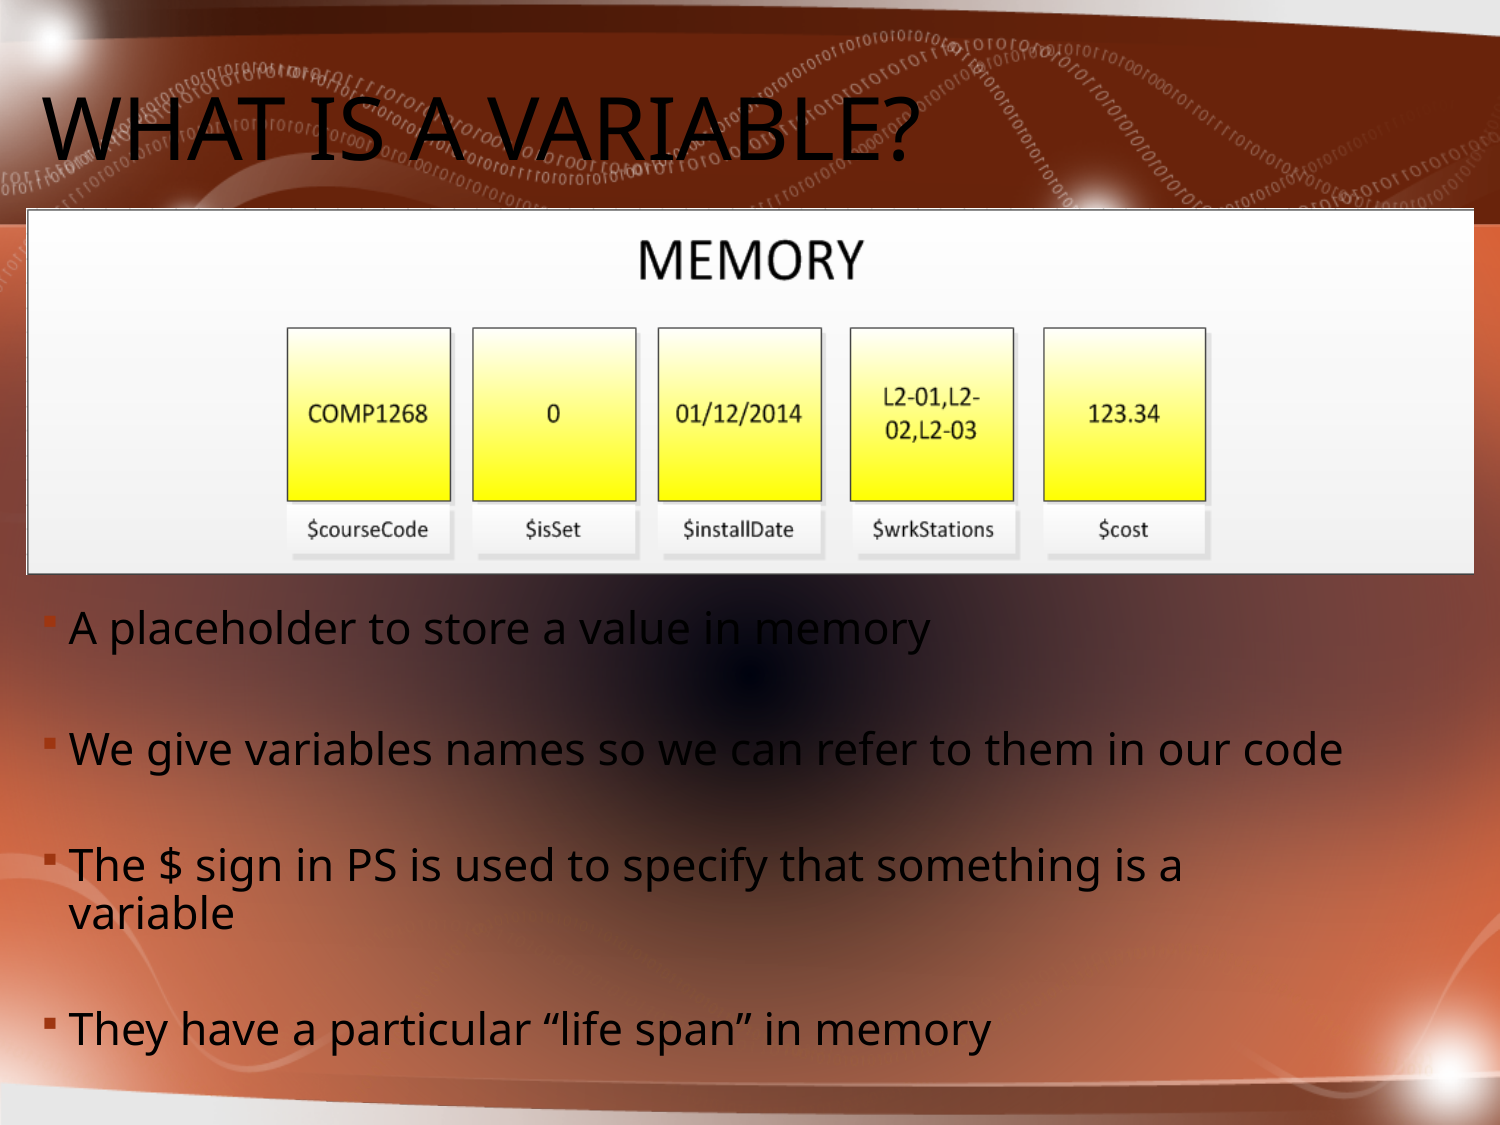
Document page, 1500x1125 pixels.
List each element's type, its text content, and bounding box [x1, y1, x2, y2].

title What is a Variable? [26, 0, 1302, 207]
list A placeholder to store a value in memory We give variables names so we can refer to them in our code The $ sign in PS is used to specify that something is a variable They have a particular “life span” in memory [26, 597, 1377, 1071]
picture [0, 0, 1500, 1125]
